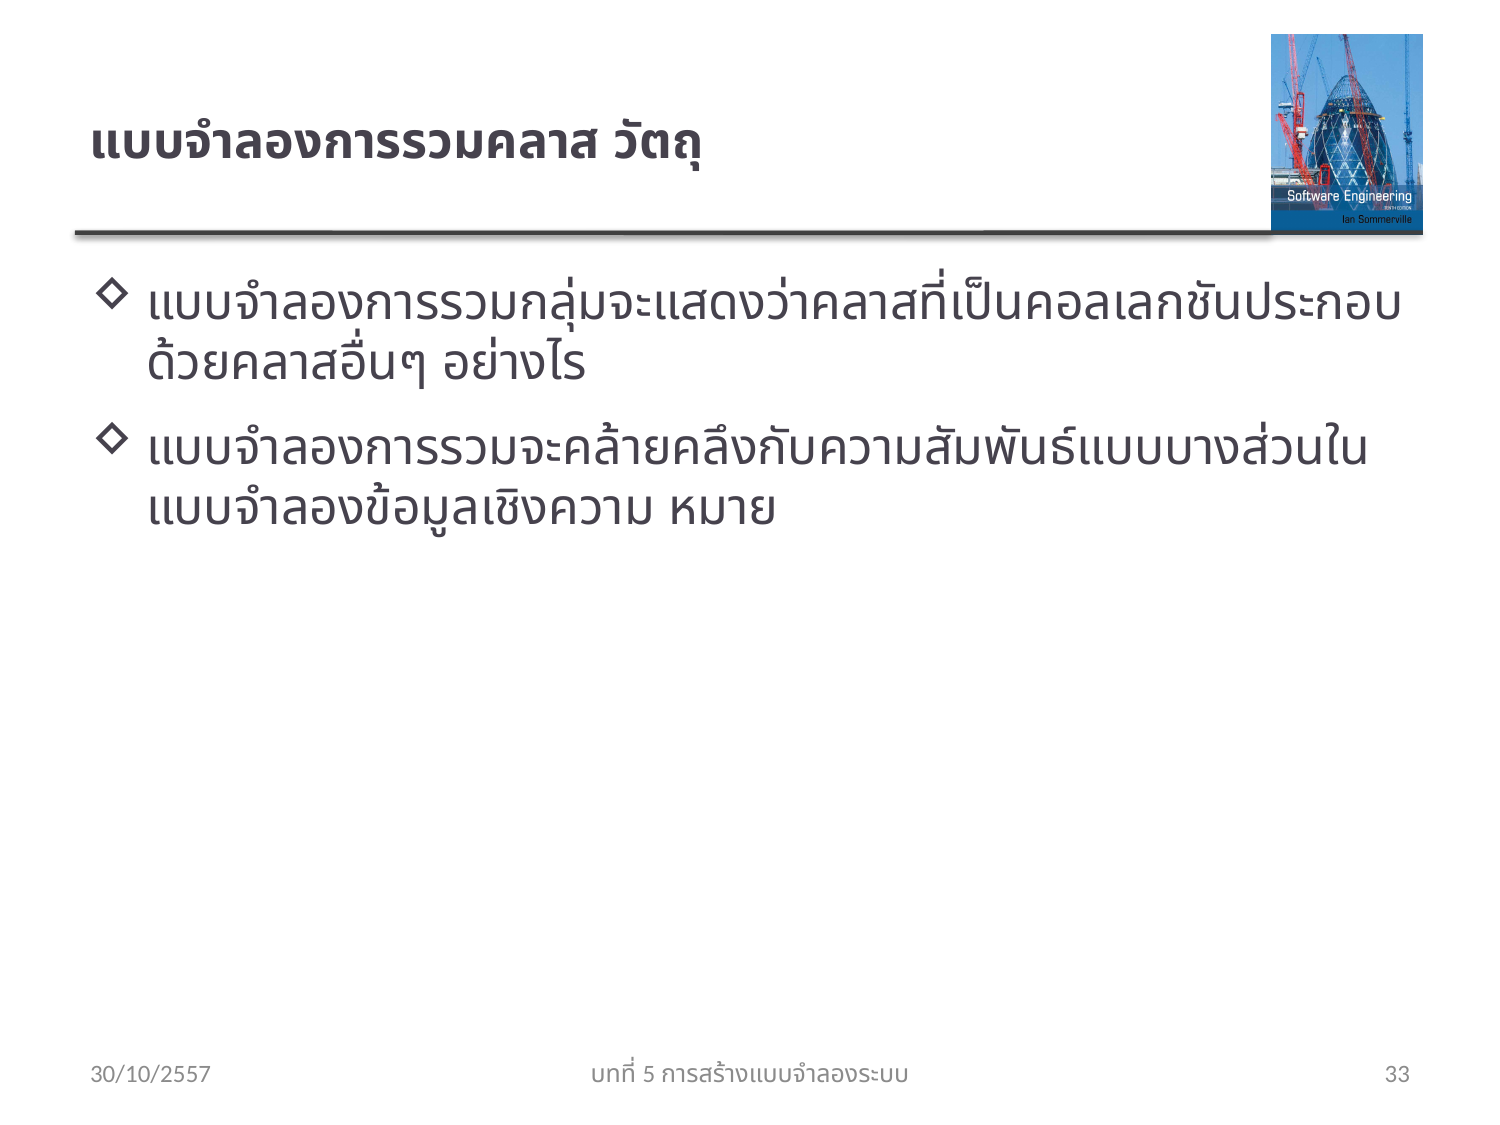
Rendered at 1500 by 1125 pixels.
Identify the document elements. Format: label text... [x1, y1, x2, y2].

footer บทที่ 5 การสร้างแบบจำลองระบบ [512, 1042, 988, 1103]
picture [1271, 34, 1423, 230]
list แบบจำลองการรวมกลุ่มจะแสดงว่าคลาสที่เป็นคอลเลกชันประกอบด้วยคลาสอื่นๆ อย่างไร แบบจำลองการรวมจะคล้ายคลึงกับความสัมพันธ์แบบบางส่วนในแบบจำลองข้อมูลเชิงความ หมาย [75, 262, 1425, 1005]
title แบบจำลองการรวมคลาส วัตถุ [74, 44, 1272, 233]
slide_number 33 [1074, 1042, 1425, 1103]
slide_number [75, 1042, 425, 1103]
